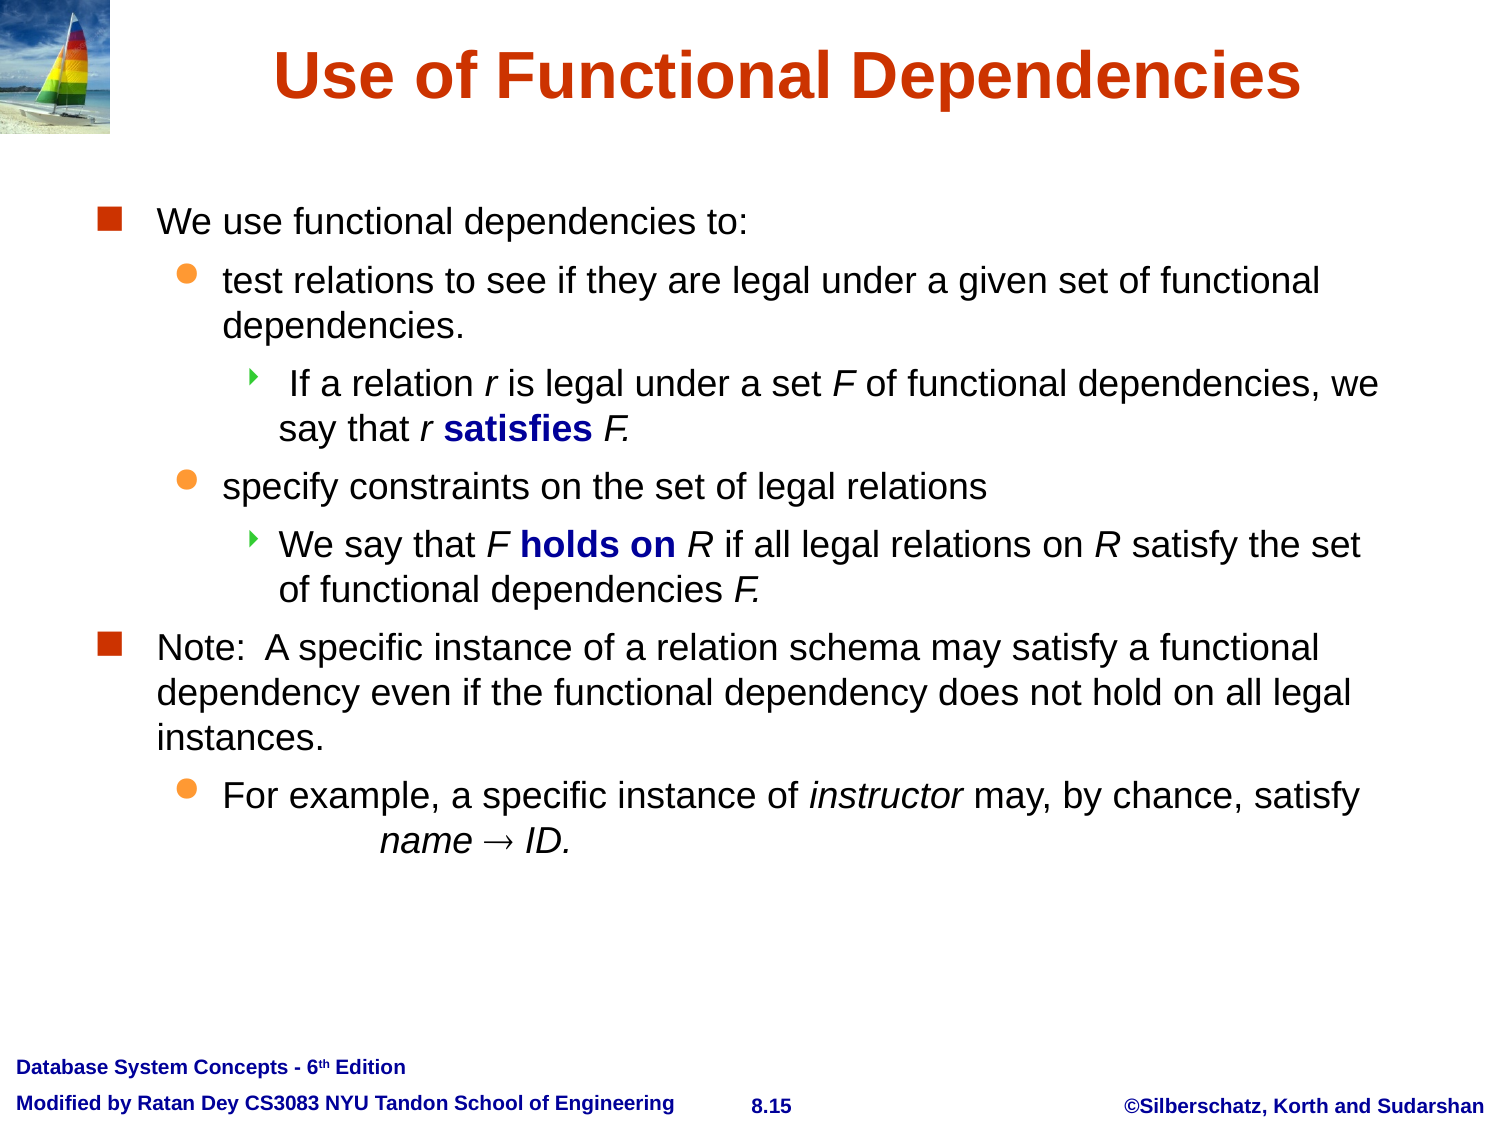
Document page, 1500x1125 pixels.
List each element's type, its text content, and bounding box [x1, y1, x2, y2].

title Use of Functional Dependencies [125, 18, 1452, 120]
picture [0, 0, 110, 134]
list We use functional dependencies to: test relations to see if they are legal under a given set of functional dependencies. If a relation r is legal under a set F of functional dependencies, we say that r satisfies F. specify constraints on the set of legal relations We say that F holds on R if all legal relations on R satisfy the set of functional dependencies F. Note: A specific instance of a relation schema may satisfy a functional dependency even if the functional dependency does not hold on all legal instances. For example, a specific instance of instructor may, by chance, satisfy name  ID. [85, 189, 1407, 1051]
